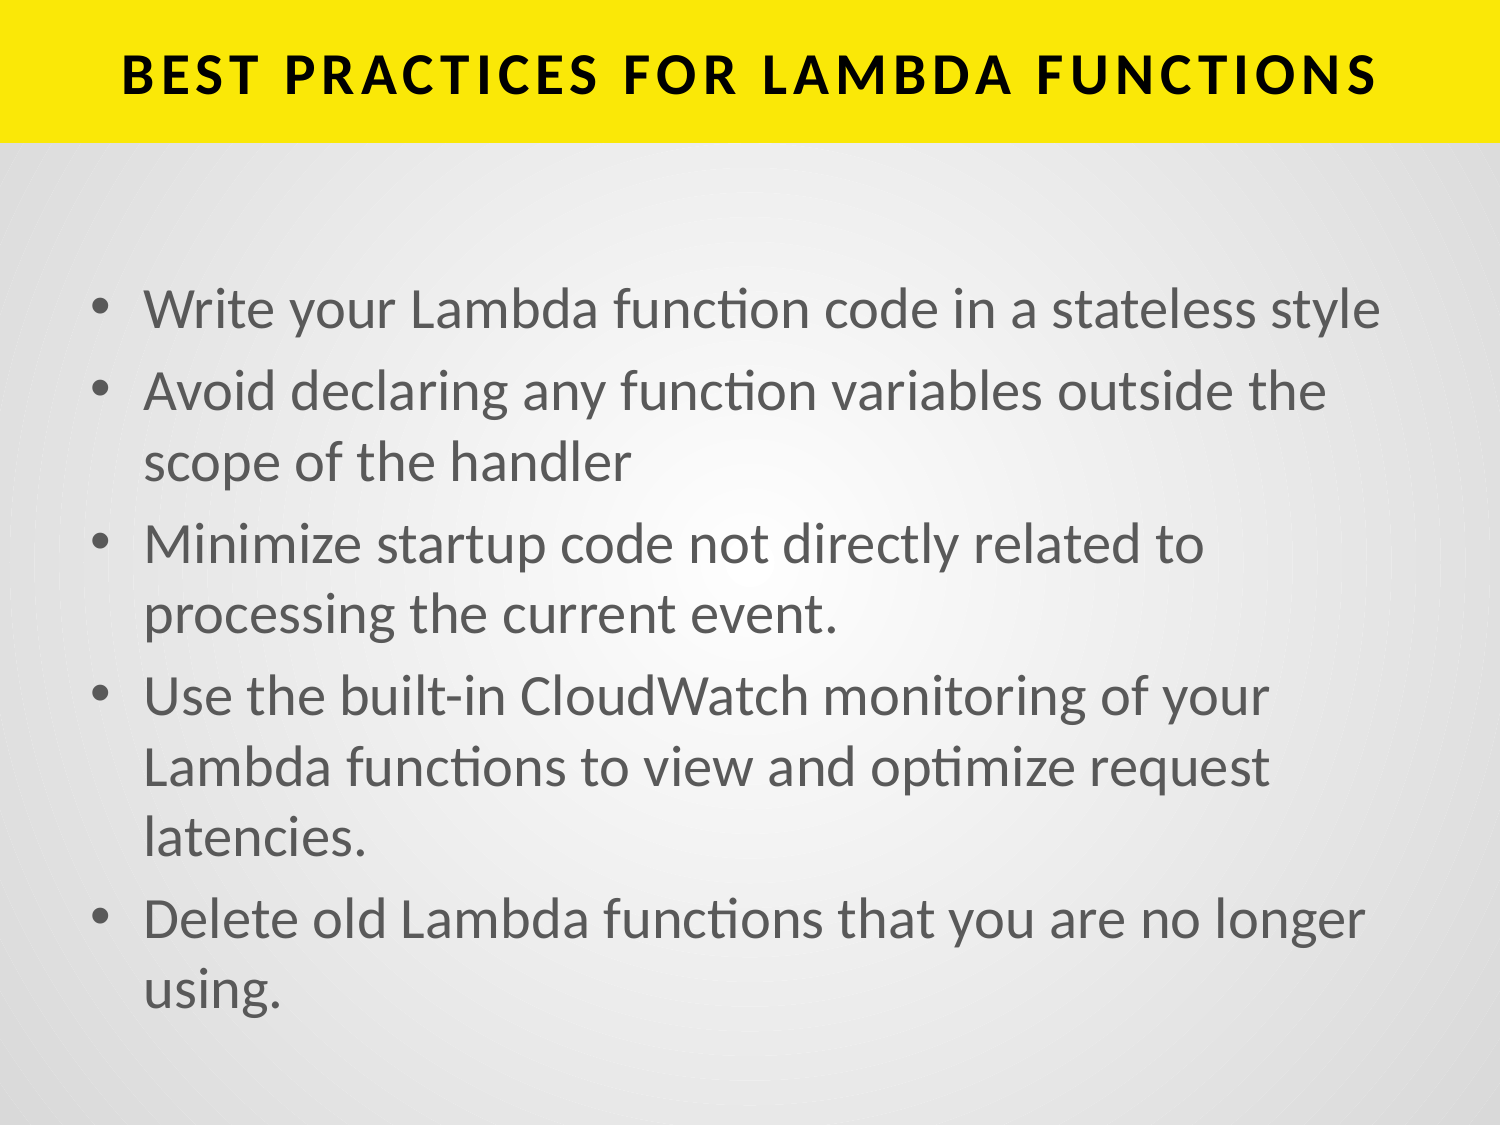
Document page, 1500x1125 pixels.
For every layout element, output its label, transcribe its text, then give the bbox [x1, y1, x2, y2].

title BEST PRACTICES FOR LAMBDA FUNCTIONS [75, 0, 1425, 144]
list Write your Lambda function code in a stateless style Avoid declaring any function variables outside the scope of the handler Minimize startup code not directly related to processing the current event. Use the built-in CloudWatch monitoring of your Lambda functions to view and optimize request latencies. Delete old Lambda functions that you are no longer using. [75, 262, 1425, 1040]
